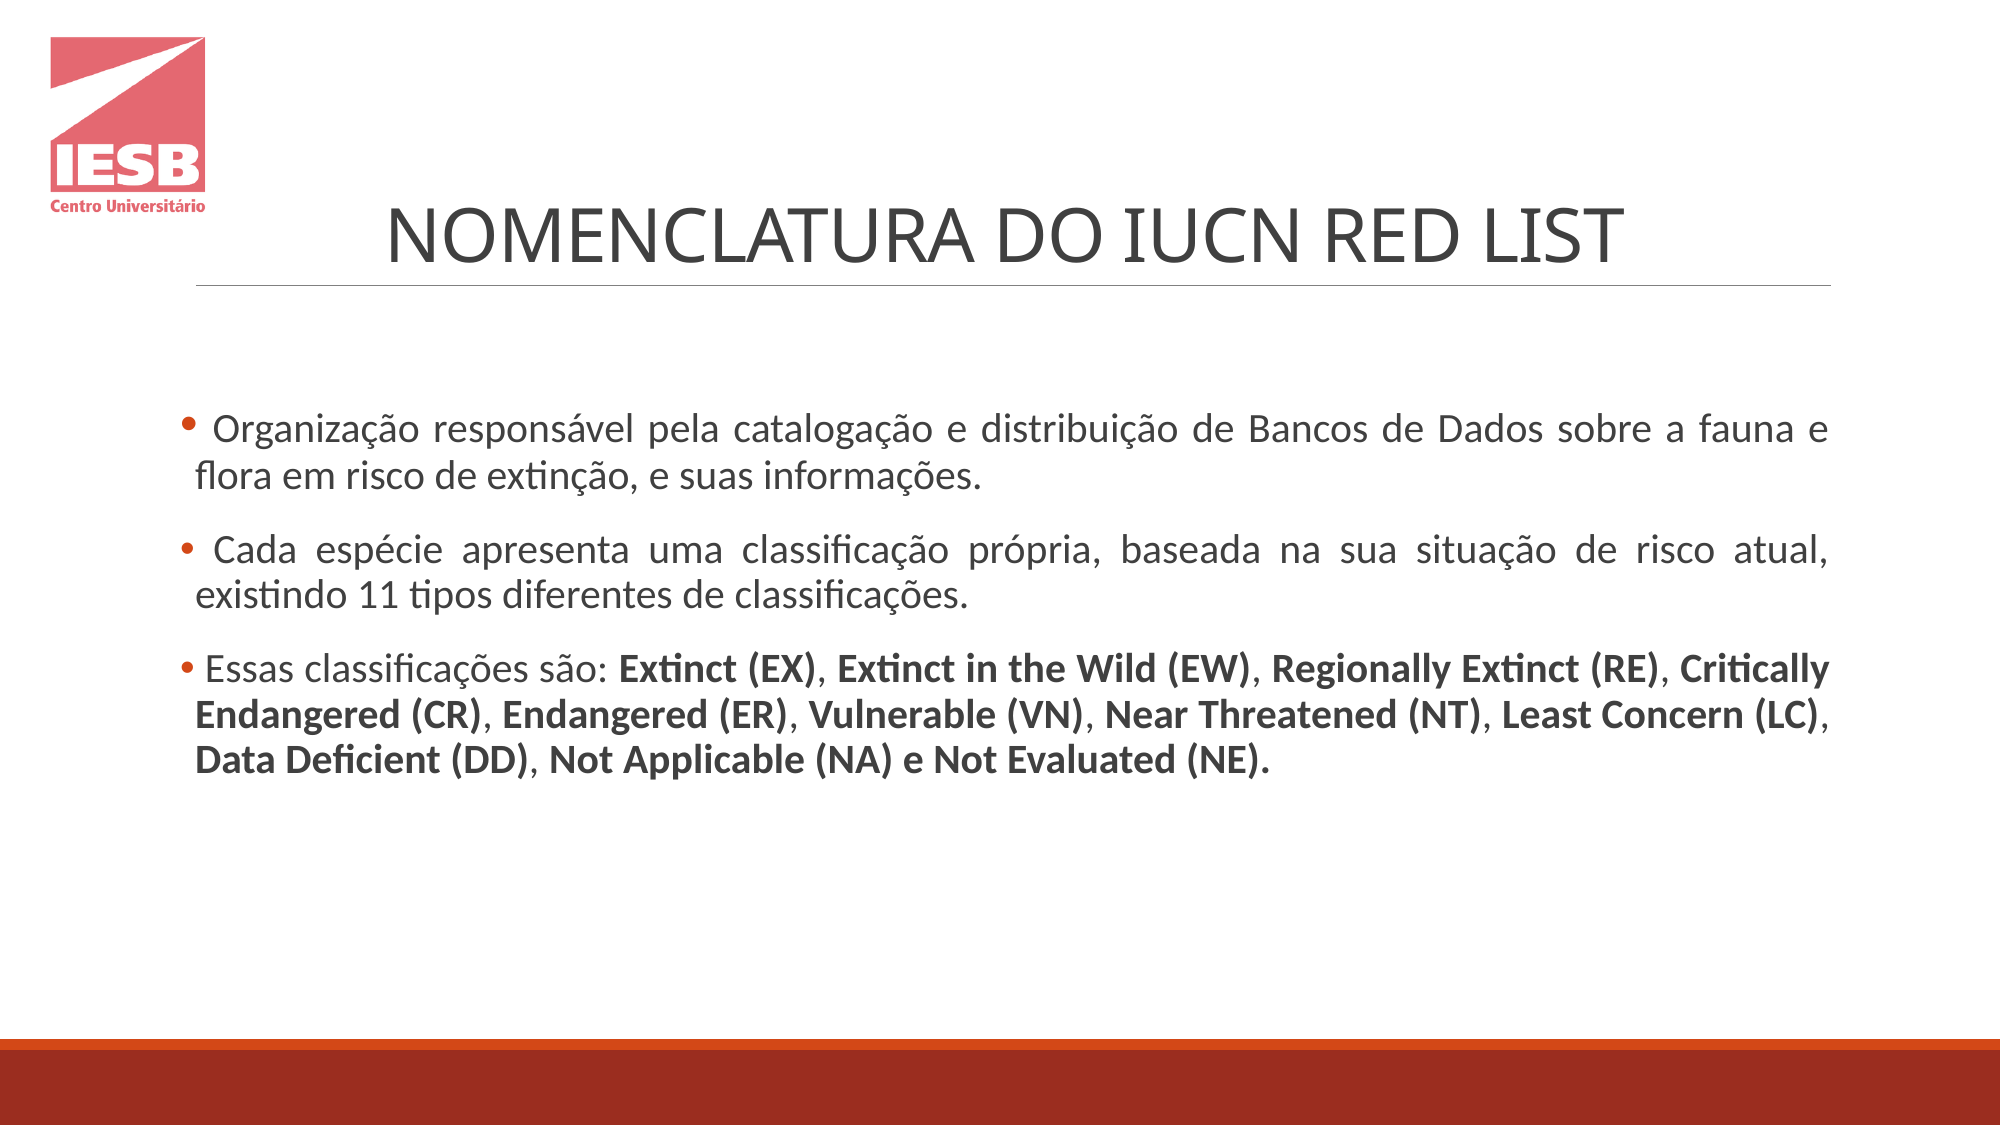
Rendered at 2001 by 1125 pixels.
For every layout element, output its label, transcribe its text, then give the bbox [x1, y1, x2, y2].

title NOMENCLATURA DO IUCN RED LIST [180, 47, 1830, 285]
list Organização responsável pela catalogação e distribuição de Bancos de Dados sobre a fauna e flora em risco de extinção, e suas informações. Cada espécie apresenta uma classificação própria, baseada na sua situação de risco atual, existindo 11 tipos diferentes de classificações. Essas classificações são: Extinct (EX), Extinct in the Wild (EW), Regionally Extinct (RE), Critically Endangered (CR), Endangered (ER), Vulnerable (VN), Near Threatened (NT), Least Concern (LC), Data Deficient (DD), Not Applicable (NA) e Not Evaluated (NE). [180, 302, 1830, 963]
picture [0, 0, 255, 253]
